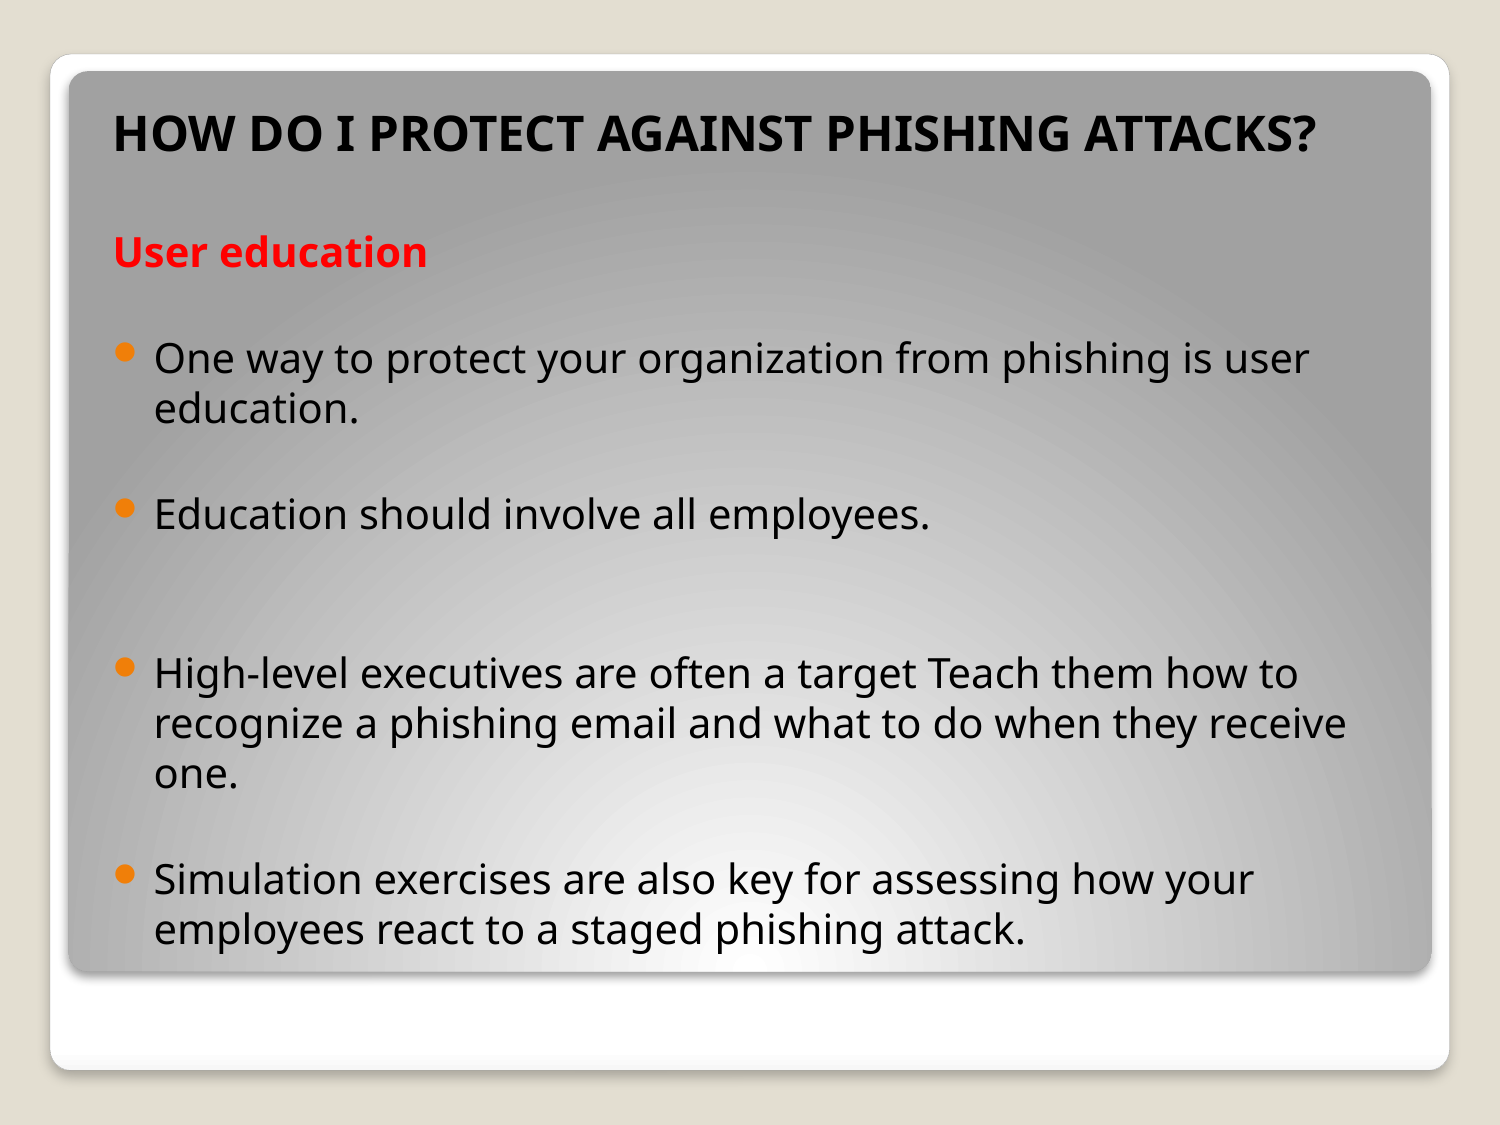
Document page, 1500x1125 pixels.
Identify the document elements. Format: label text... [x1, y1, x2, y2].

list HOW DO I PROTECT AGAINST PHISHING ATTACKS? User education One way to protect your organization from phishing is user education. Education should involve all employees. High-level executives are often a target Teach them how to recognize a phishing email and what to do when they receive one. Simulation exercises are also key for assessing how your employees react to a staged phishing attack. [82, 86, 1425, 963]
